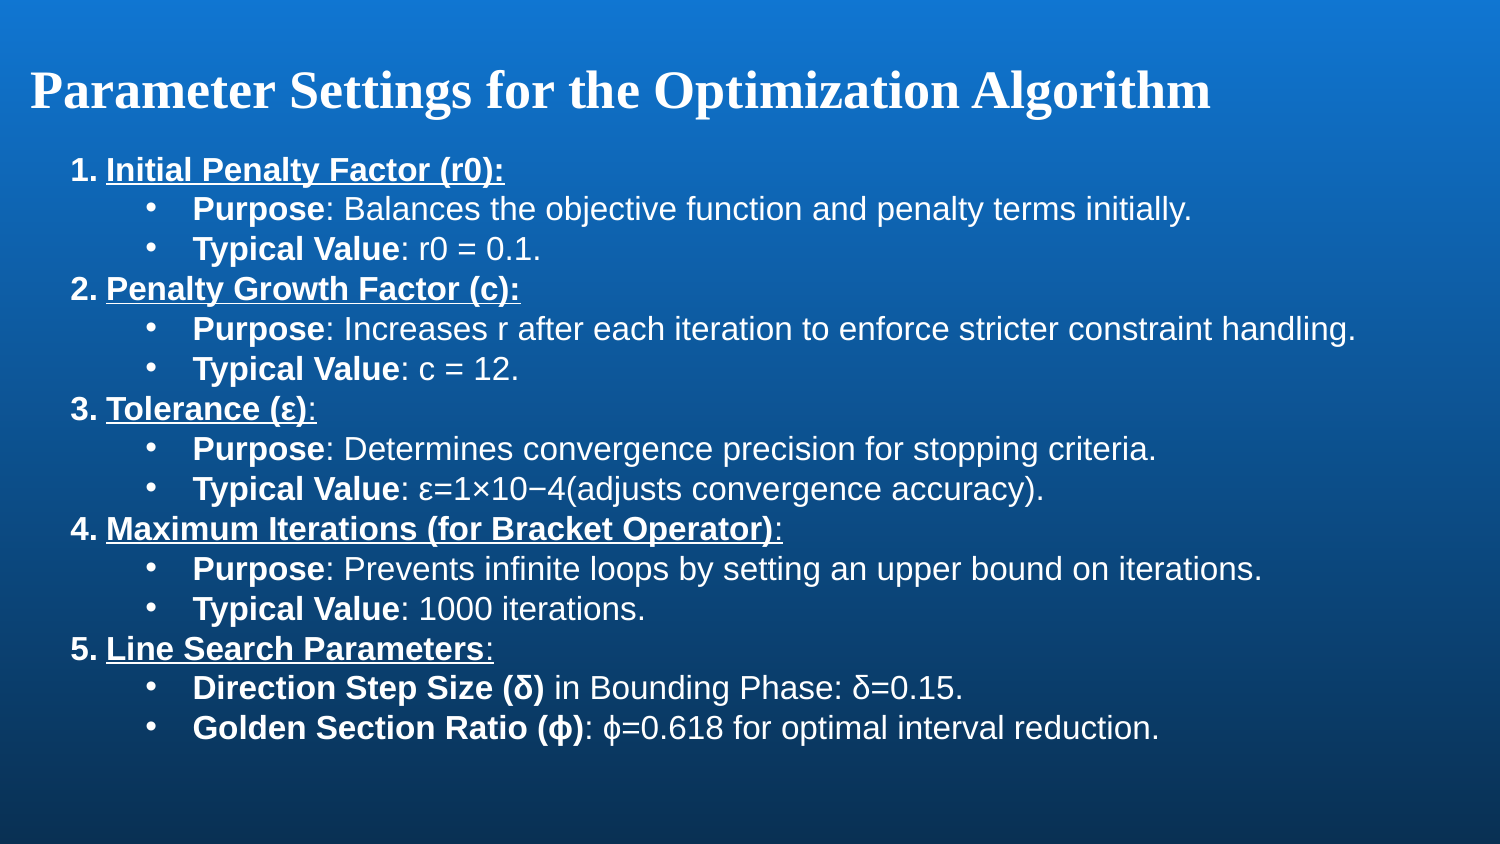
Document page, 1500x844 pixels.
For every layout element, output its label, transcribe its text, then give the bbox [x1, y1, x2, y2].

title Parameter Settings for the Optimization Algorithm [15, 39, 1413, 134]
text_box Initial Penalty Factor (r0​): Purpose: Balances the objective function and penalty terms initially. Typical Value: r0 = 0.1. Penalty Growth Factor (c): Purpose: Increases r after each iteration to enforce stricter constraint handling. Typical Value: c = 12. Tolerance (ε): Purpose: Determines convergence precision for stopping criteria. Typical Value: ε=1×10−4(adjusts convergence accuracy). Maximum Iterations (for Bracket Operator): Purpose: Prevents infinite loops by setting an upper bound on iterations. Typical Value: 1000 iterations. Line Search Parameters: Direction Step Size (δ) in Bounding Phase: δ=0.15. Golden Section Ratio (ϕ): ϕ=0.618 for optimal interval reduction. [55, 140, 1500, 754]
